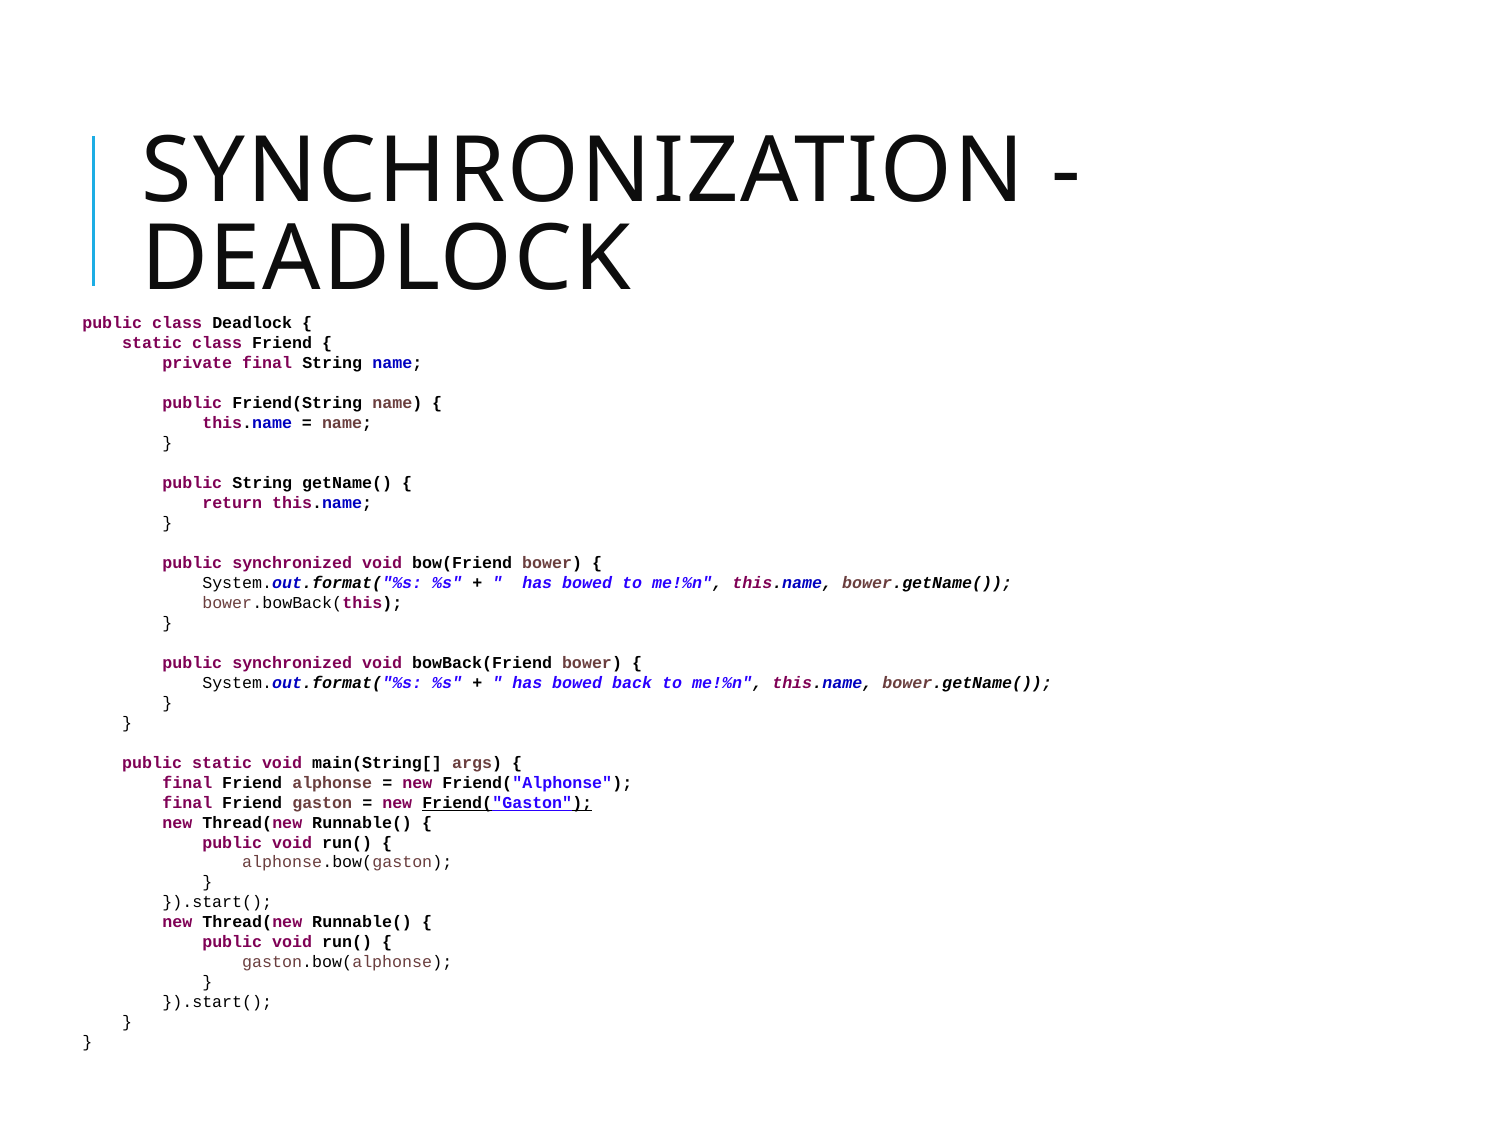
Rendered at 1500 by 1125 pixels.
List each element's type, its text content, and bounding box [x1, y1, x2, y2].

title Synchronization - Deadlock [126, 96, 1322, 305]
text_box public class Deadlock { static class Friend { private final String name; public Friend(String name) { this.name = name; } public String getName() { return this.name; } public synchronized void bow(Friend bower) { System.out.format("%s: %s" + " has bowed to me!%n", this.name, bower.getName()); bower.bowBack(this); } public synchronized void bowBack(Friend bower) { System.out.format("%s: %s" + " has bowed back to me!%n", this.name, bower.getName()); } } public static void main(String[] args) { final Friend alphonse = new Friend("Alphonse"); final Friend gaston = new Friend("Gaston"); new Thread(new Runnable() { public void run() { alphonse.bow(gaston); } }).start(); new Thread(new Runnable() { public void run() { gaston.bow(alphonse); } }).start(); } } [67, 305, 1381, 1059]
